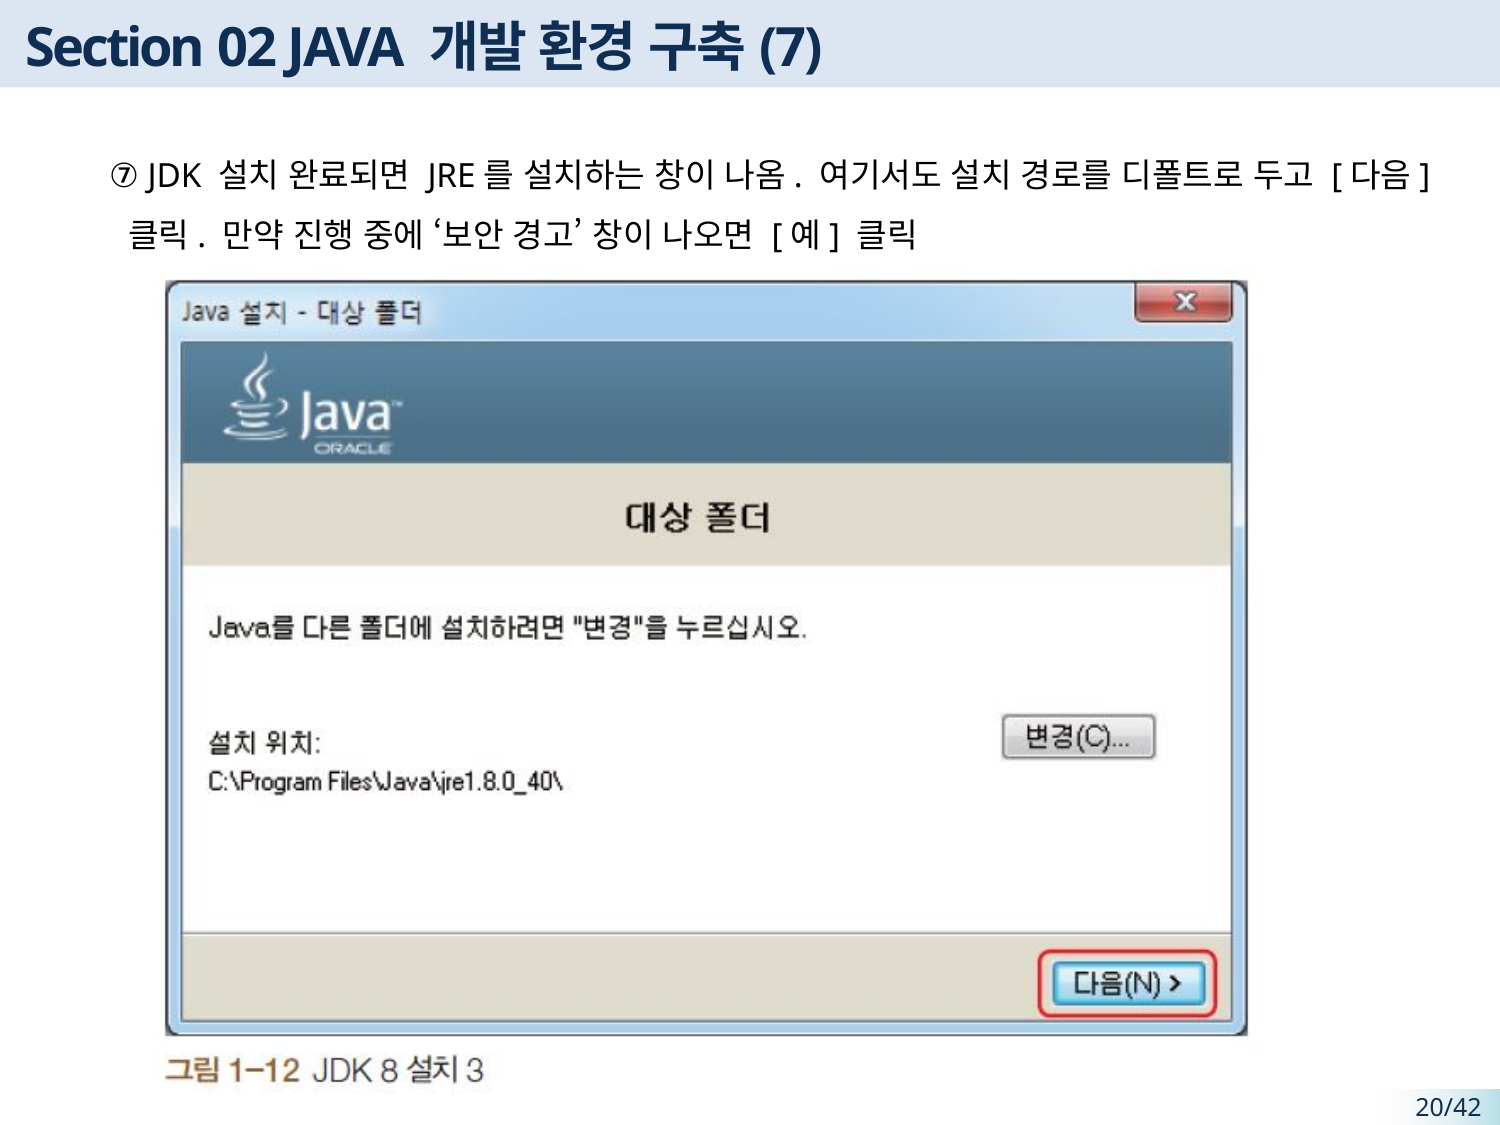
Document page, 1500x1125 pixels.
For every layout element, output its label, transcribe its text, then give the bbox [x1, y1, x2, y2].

list ⑦ JDK 설치 완료되면 JRE를 설치하는 창이 나옴. 여기서도 설치 경로를 디폴트로 두고 [다음] 클릭. 만약 진행 중에 ‘보안 경고’ 창이 나오면 [예] 클릭 [10, 126, 1481, 1057]
picture [151, 266, 1260, 1094]
title Section 02 JAVA 개발 환경 구축(7) [10, 5, 1288, 84]
